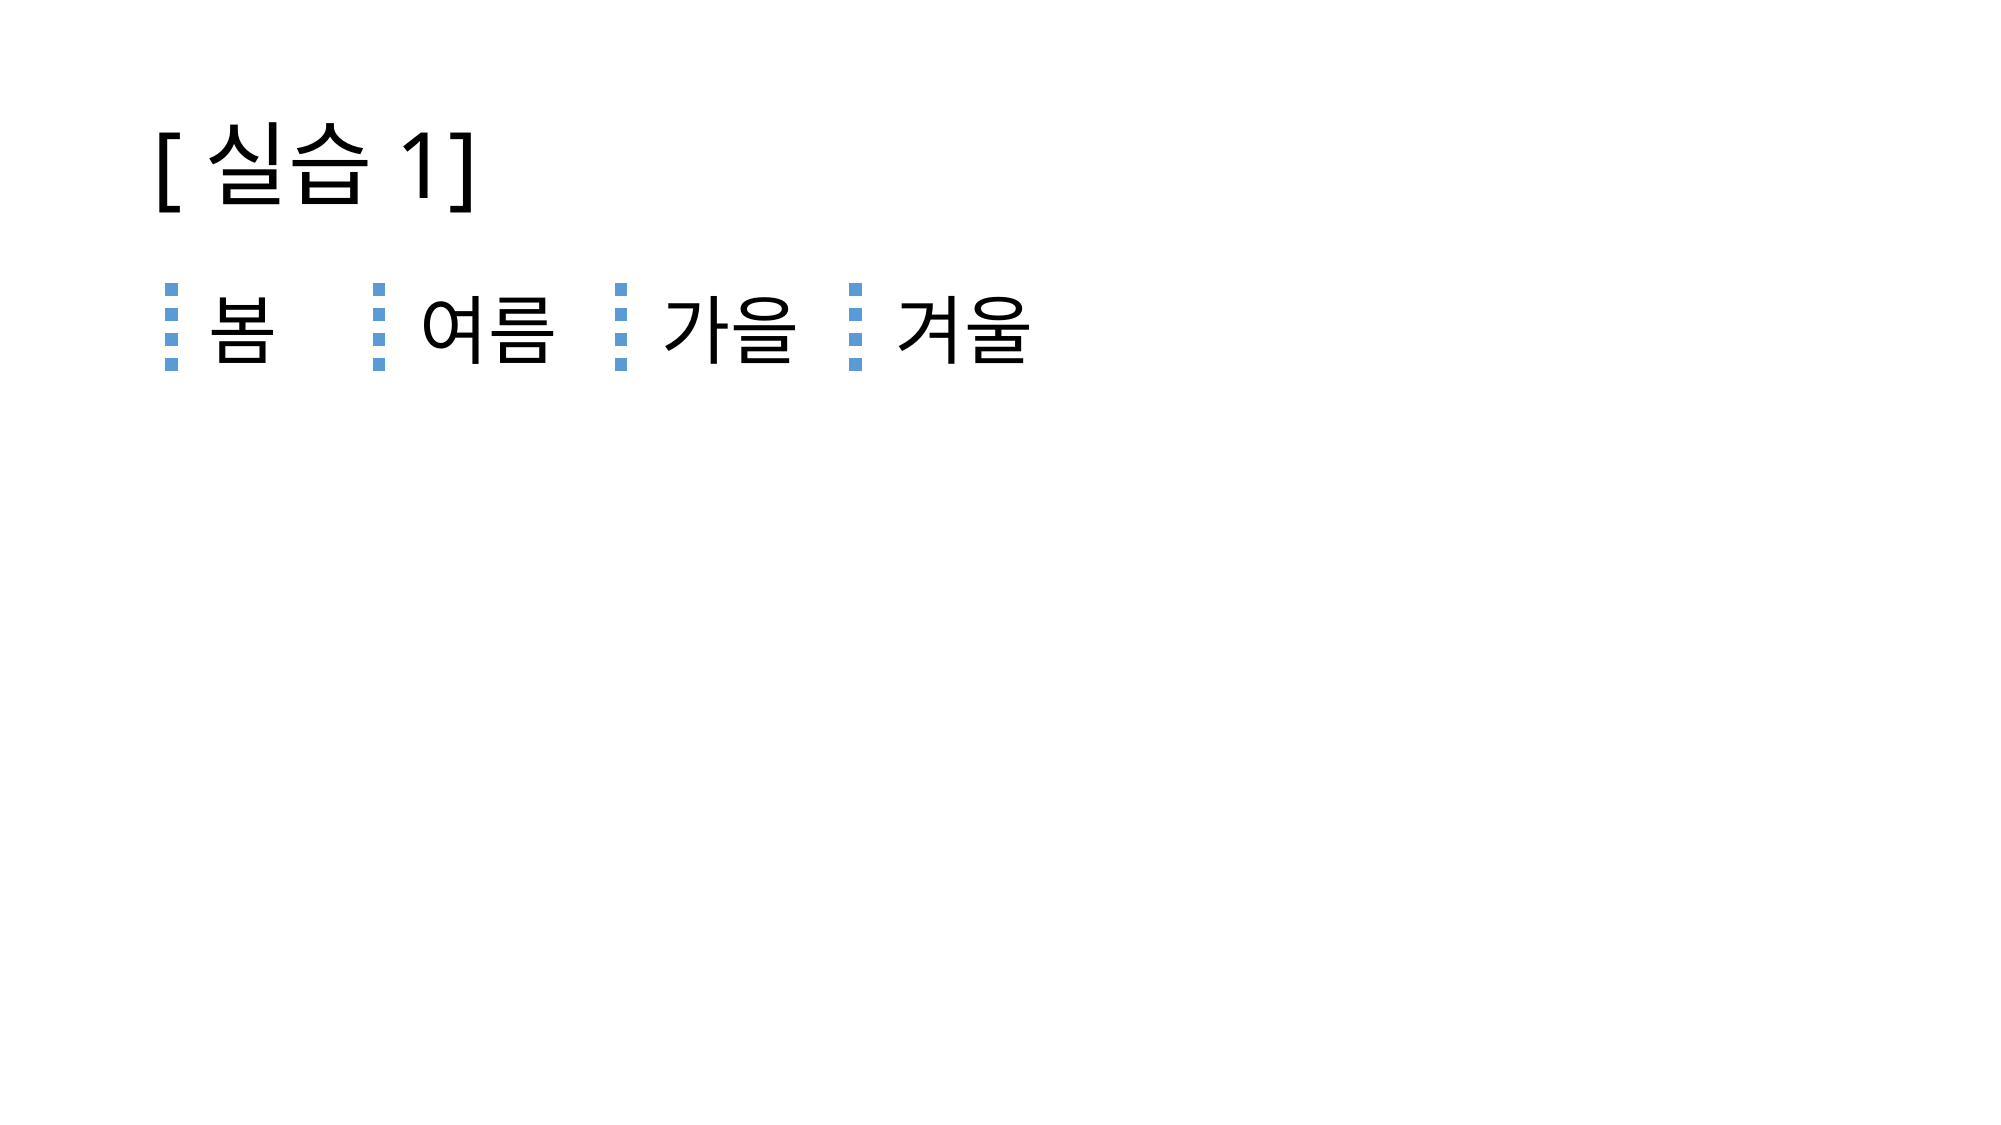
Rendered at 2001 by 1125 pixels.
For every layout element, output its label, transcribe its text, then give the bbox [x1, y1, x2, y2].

text_box 여름 [404, 276, 573, 381]
text_box 가을 [646, 276, 815, 381]
text_box 겨울 [881, 276, 1049, 381]
title [실습1] [137, 59, 1863, 278]
text_box 봄 [193, 276, 293, 381]
